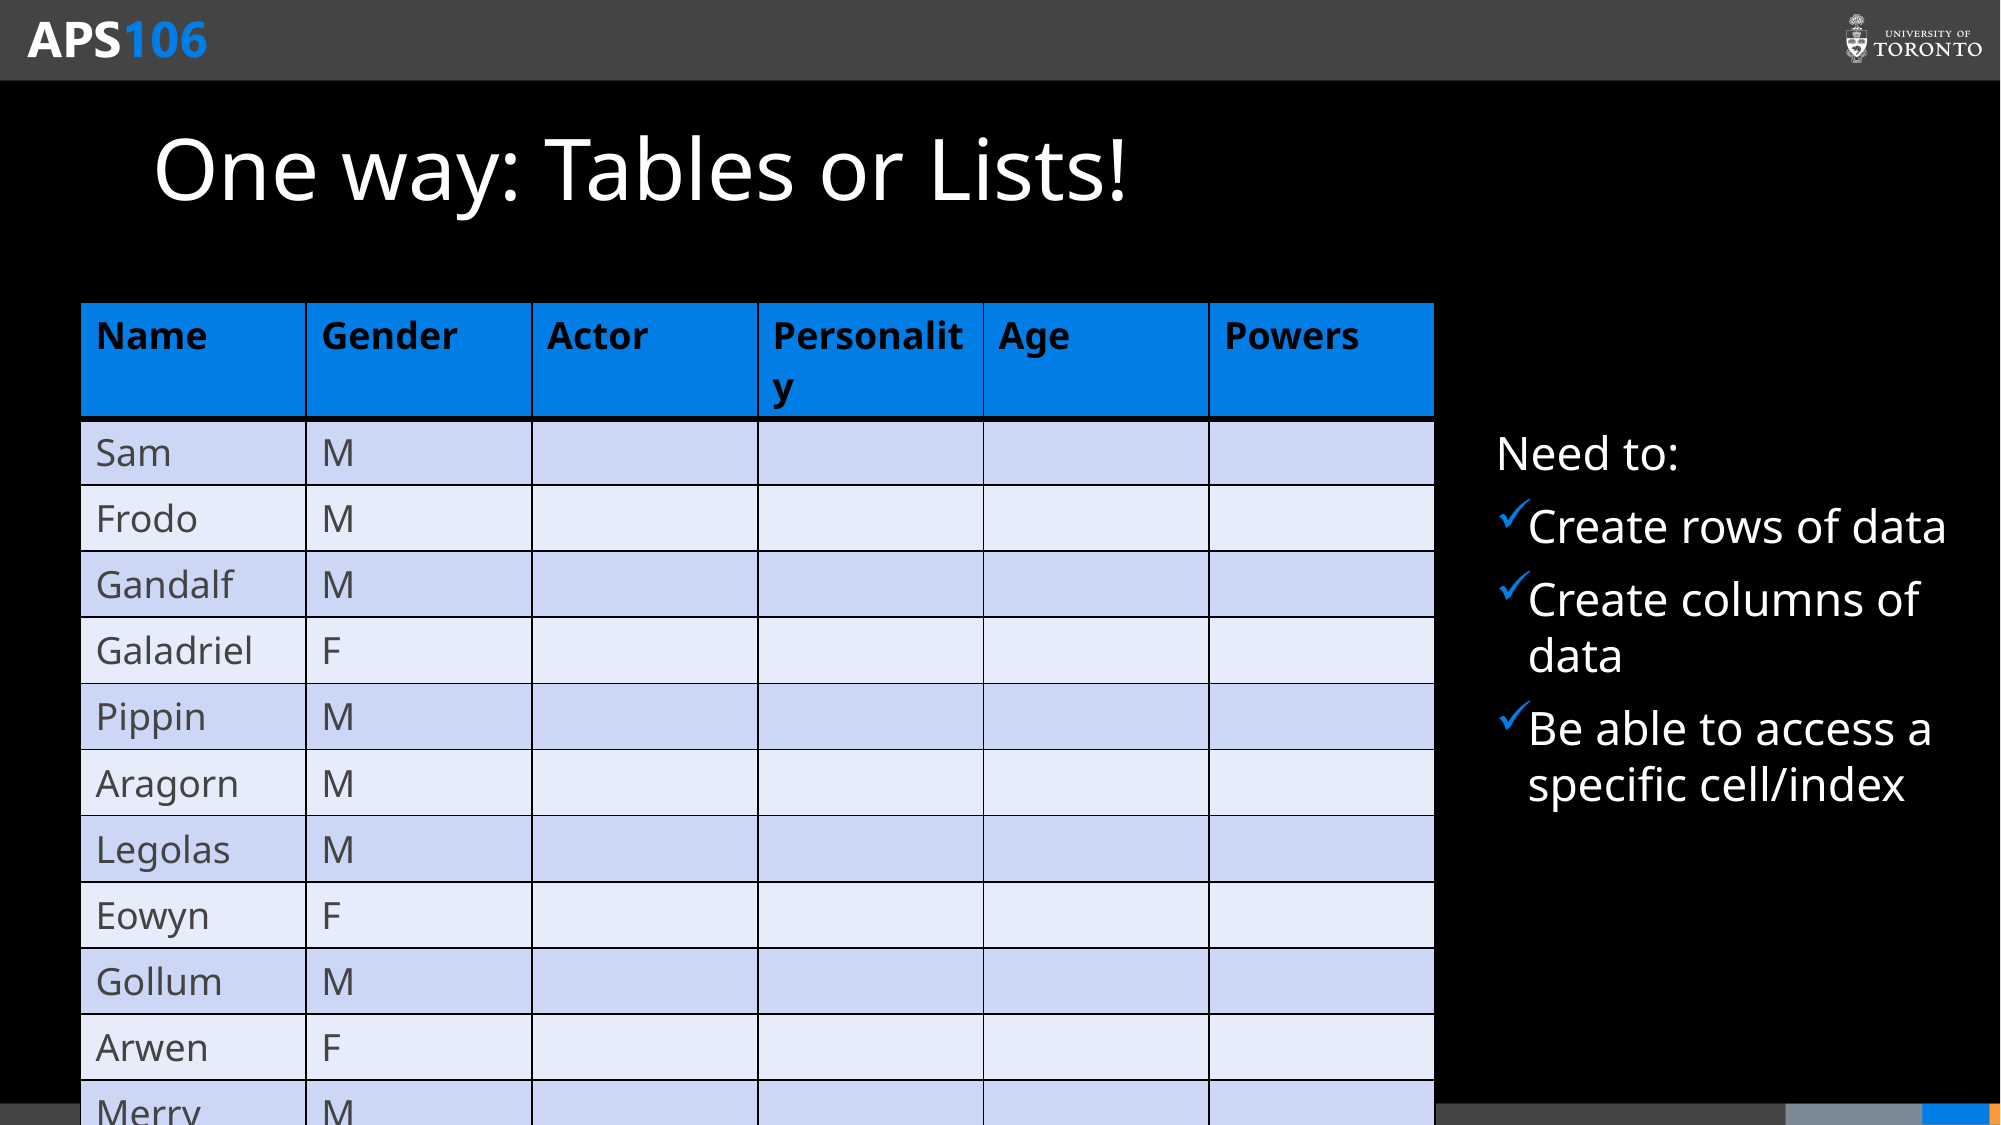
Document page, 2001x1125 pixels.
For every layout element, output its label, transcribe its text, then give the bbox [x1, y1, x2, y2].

picture [0, 0, 2001, 1125]
table_cell Merry [81, 1081, 305, 1125]
table_cell [1210, 816, 1434, 881]
table_header Name [81, 303, 305, 416]
table_header Gender [307, 303, 531, 416]
table_cell [759, 684, 983, 749]
table_cell [533, 618, 757, 683]
table_cell [533, 816, 757, 881]
table_header Powers [1210, 303, 1434, 416]
table_cell [1210, 1081, 1434, 1125]
table_cell [759, 1081, 983, 1125]
table_cell [759, 750, 983, 815]
table_cell M [307, 552, 531, 616]
table_cell [984, 684, 1208, 749]
table_cell [1210, 618, 1434, 683]
title One way: Tables or Lists! [137, 119, 1863, 227]
table_cell Aragorn [81, 750, 305, 815]
table_cell M [307, 816, 531, 881]
table_cell Eowyn [81, 883, 305, 947]
table_cell M [307, 684, 531, 749]
table_cell Legolas [81, 816, 305, 881]
table_cell [533, 1081, 757, 1125]
table_cell Gollum [81, 949, 305, 1013]
table_cell M [307, 750, 531, 815]
table_cell [759, 486, 983, 550]
table_cell [1210, 750, 1434, 815]
table_cell [1210, 486, 1434, 550]
table_cell [533, 750, 757, 815]
table_cell F [307, 618, 531, 683]
table_cell [759, 949, 983, 1013]
table_cell Galadriel [81, 618, 305, 683]
table_cell [984, 422, 1208, 484]
table_cell [984, 618, 1208, 683]
table_cell [533, 949, 757, 1013]
table_cell [984, 552, 1208, 616]
table_cell F [307, 1015, 531, 1079]
table_cell [1210, 1015, 1434, 1079]
table_cell [1210, 684, 1434, 749]
table_cell M [307, 949, 531, 1013]
table_header Personality [759, 303, 983, 416]
table_cell [759, 1015, 983, 1079]
table_cell Gandalf [81, 552, 305, 616]
table_cell Frodo [81, 486, 305, 550]
table_cell [759, 883, 983, 947]
table_cell [984, 883, 1208, 947]
table_cell [759, 618, 983, 683]
table_cell [984, 816, 1208, 881]
table_header Actor [533, 303, 757, 416]
table_cell [984, 949, 1208, 1013]
table_cell [533, 684, 757, 749]
table_cell [984, 1015, 1208, 1079]
table_cell [984, 750, 1208, 815]
table_header Age [984, 303, 1208, 416]
table_cell [533, 486, 757, 550]
table_cell [759, 552, 983, 616]
table_cell Sam [81, 422, 305, 484]
table_cell [533, 883, 757, 947]
table_cell [759, 816, 983, 881]
text_box Need to: Create rows of data Create columns of data Be able to access a specific cell/index [1480, 417, 1968, 872]
table_cell [533, 552, 757, 616]
table_cell [984, 486, 1208, 550]
table_cell [533, 1015, 757, 1079]
table_cell M [307, 1081, 531, 1125]
table_cell [759, 422, 983, 484]
table_cell M [307, 422, 531, 484]
table_cell [1210, 883, 1434, 947]
table_cell [533, 422, 757, 484]
table_cell Arwen [81, 1015, 305, 1079]
table_cell F [307, 883, 531, 947]
table_cell [1210, 949, 1434, 1013]
table_cell [1210, 422, 1434, 484]
table_cell Pippin [81, 684, 305, 749]
table_cell [1210, 552, 1434, 616]
table_cell [984, 1081, 1208, 1125]
table_cell M [307, 486, 531, 550]
